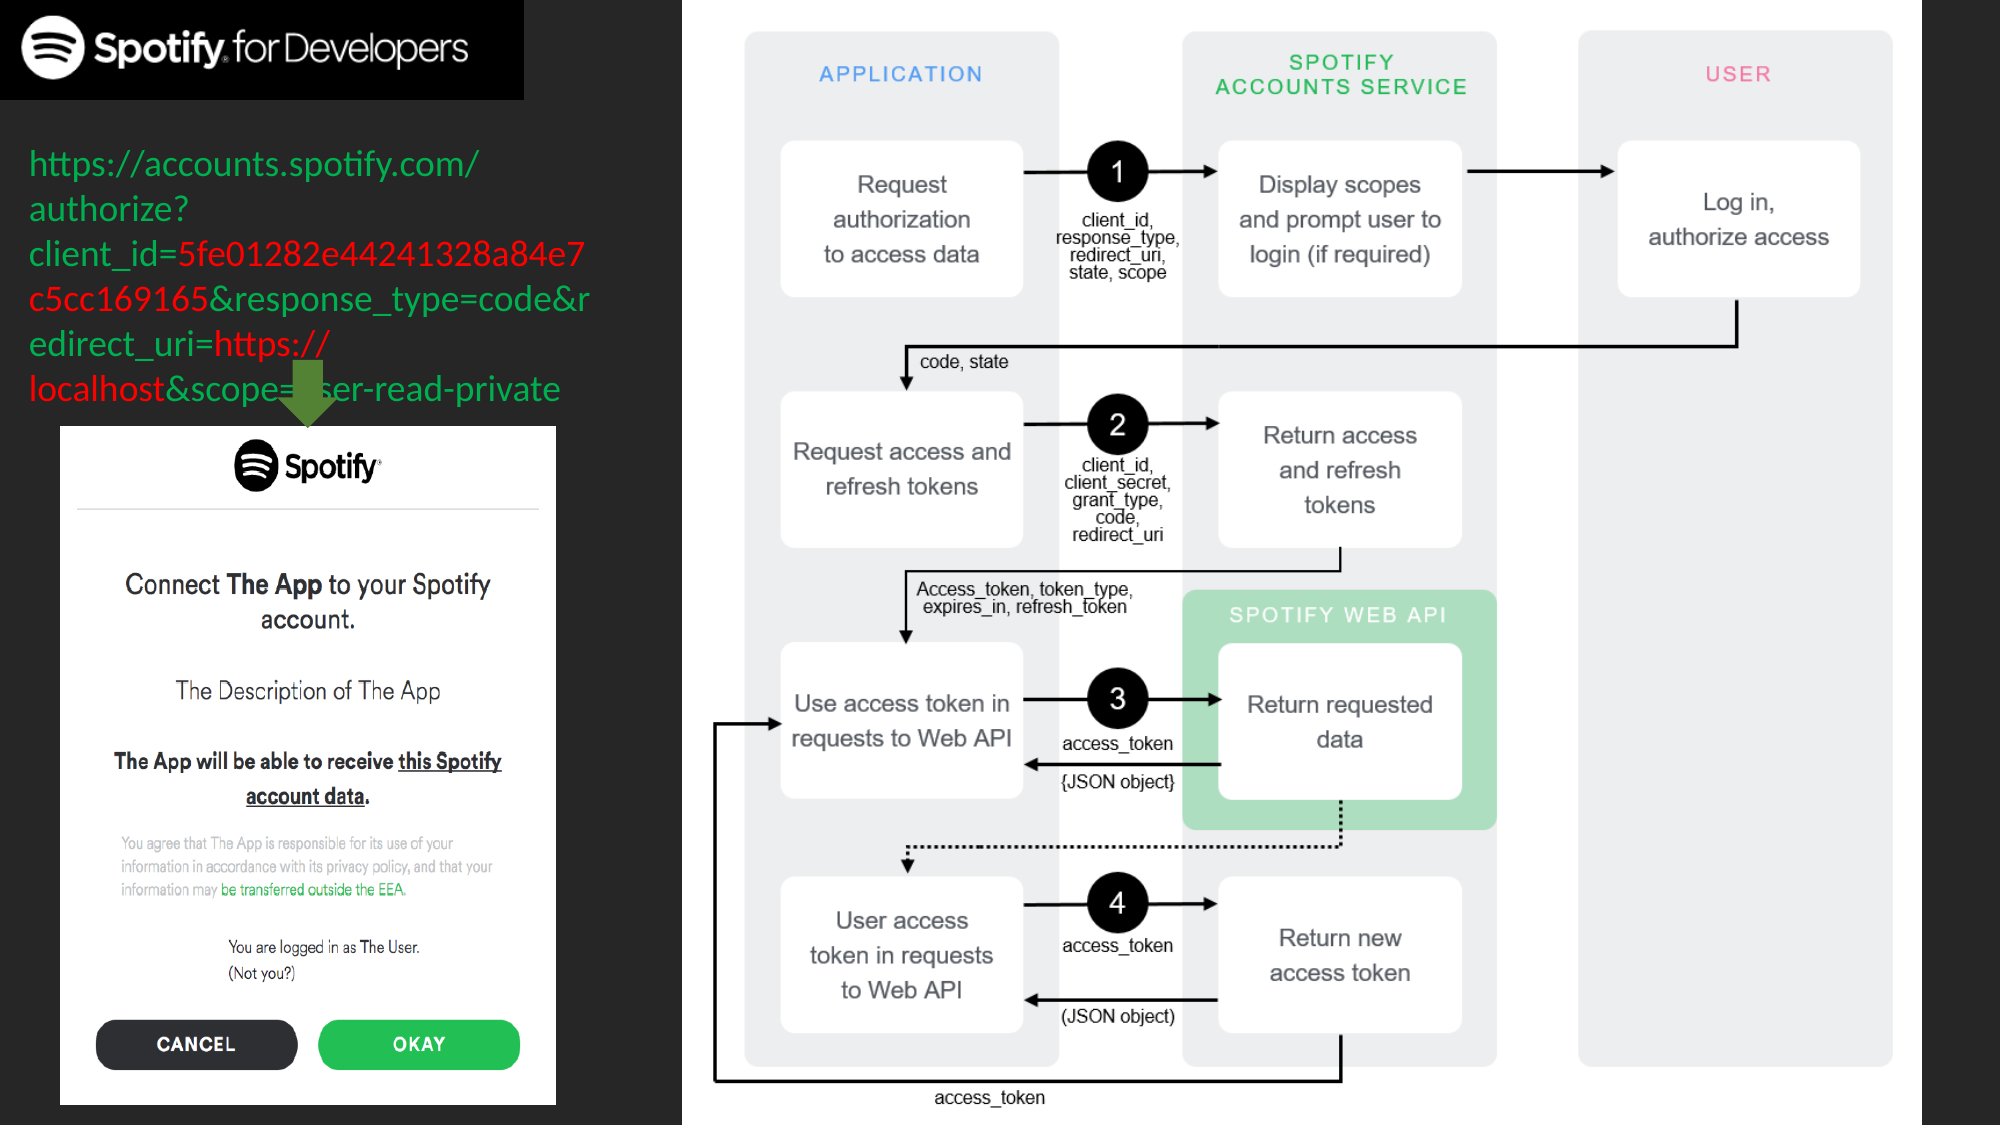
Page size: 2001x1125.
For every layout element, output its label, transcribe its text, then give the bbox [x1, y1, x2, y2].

text_box https://accounts.spotify.com/authorize?client_id=5fe01282e44241328a84e7c5cc169165&response_type=code&redirect_uri=https://localhost&scope=user-read-private [13, 131, 607, 416]
picture [0, 0, 524, 100]
text_box [277, 359, 339, 426]
picture [60, 426, 556, 1105]
picture [682, 0, 1922, 1125]
